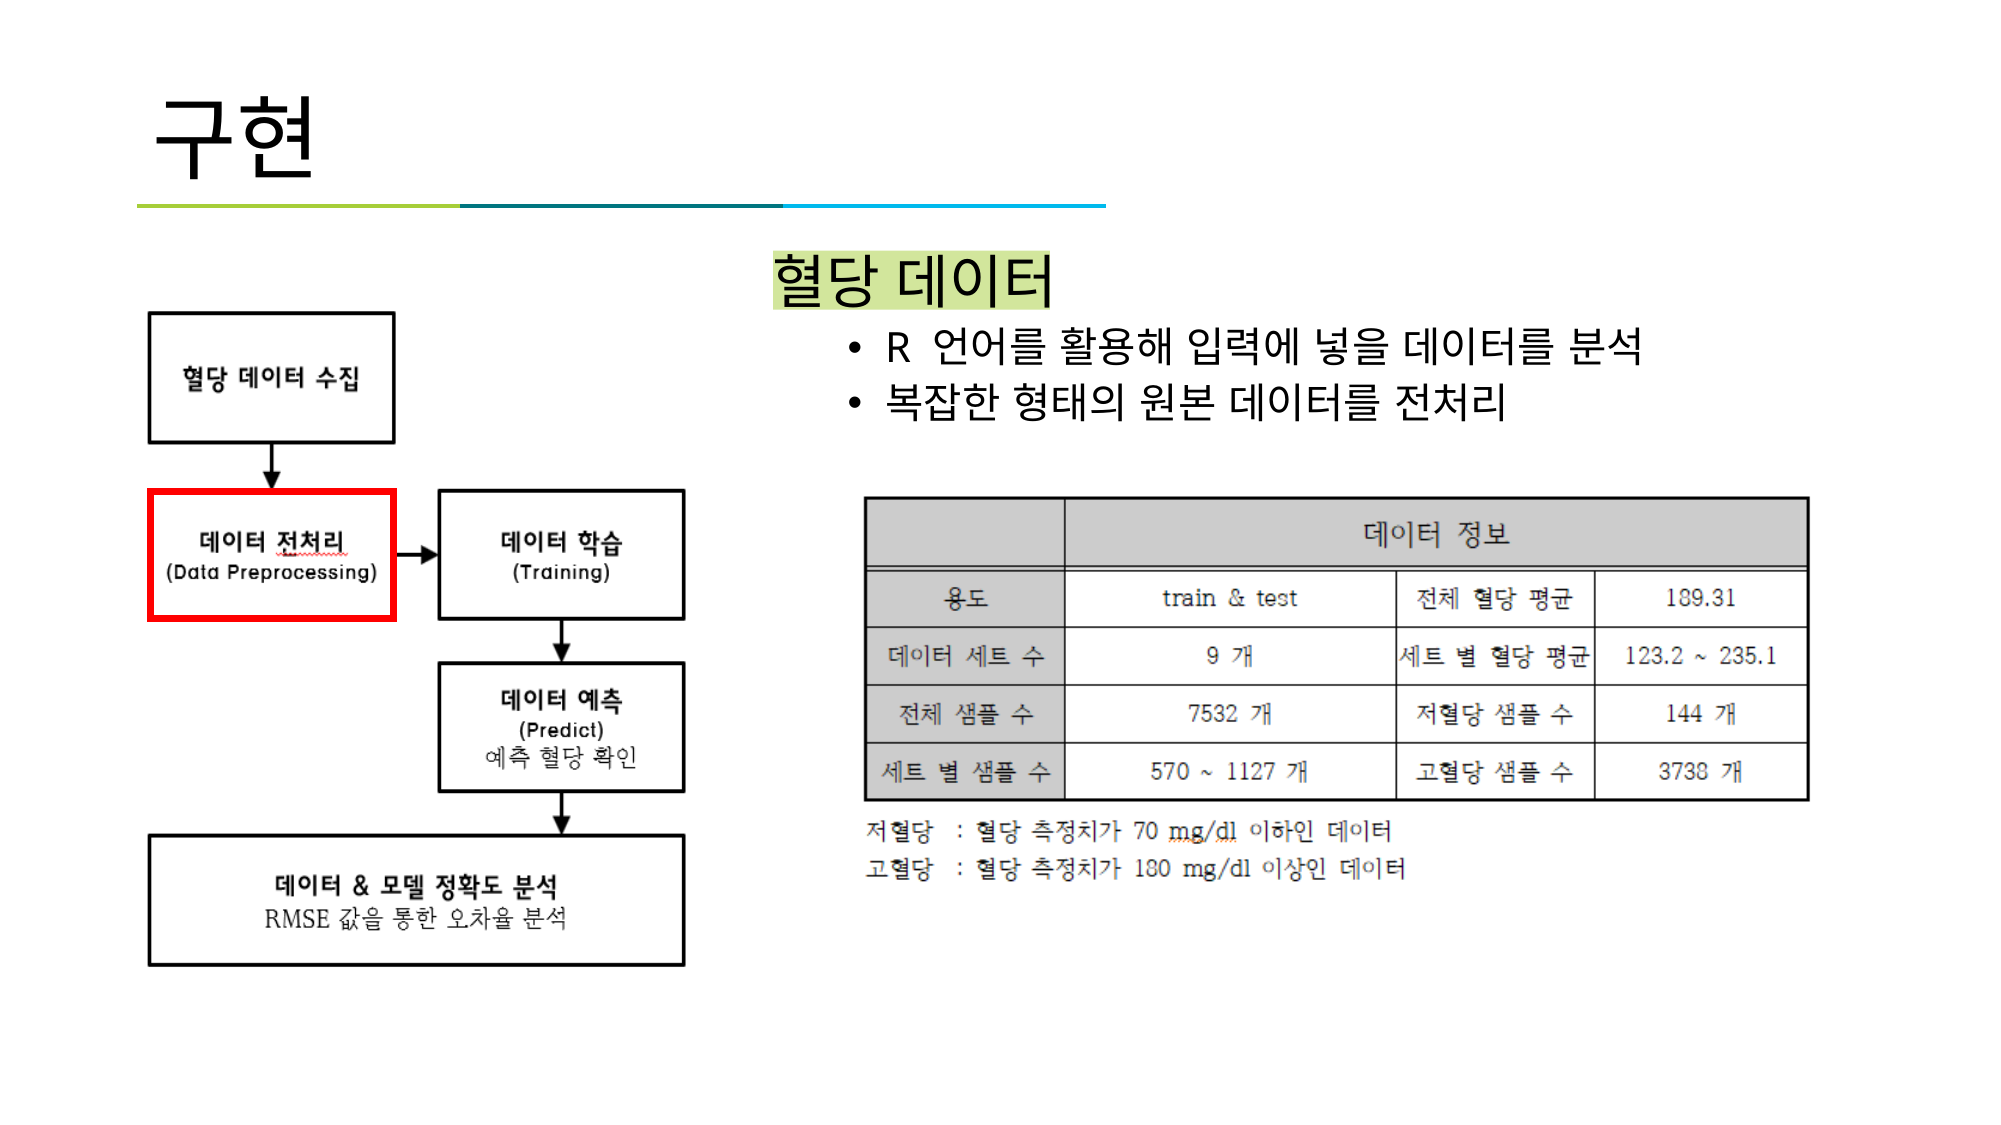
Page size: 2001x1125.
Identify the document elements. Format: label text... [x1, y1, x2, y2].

list 혈당 데이터 R 언어를 활용해 입력에 넣을 데이터를 분석 복잡한 형태의 원본 데이터를 전처리 [757, 245, 2000, 1005]
picture [858, 489, 1821, 905]
picture [137, 308, 700, 969]
title 구현 [137, 59, 1863, 227]
